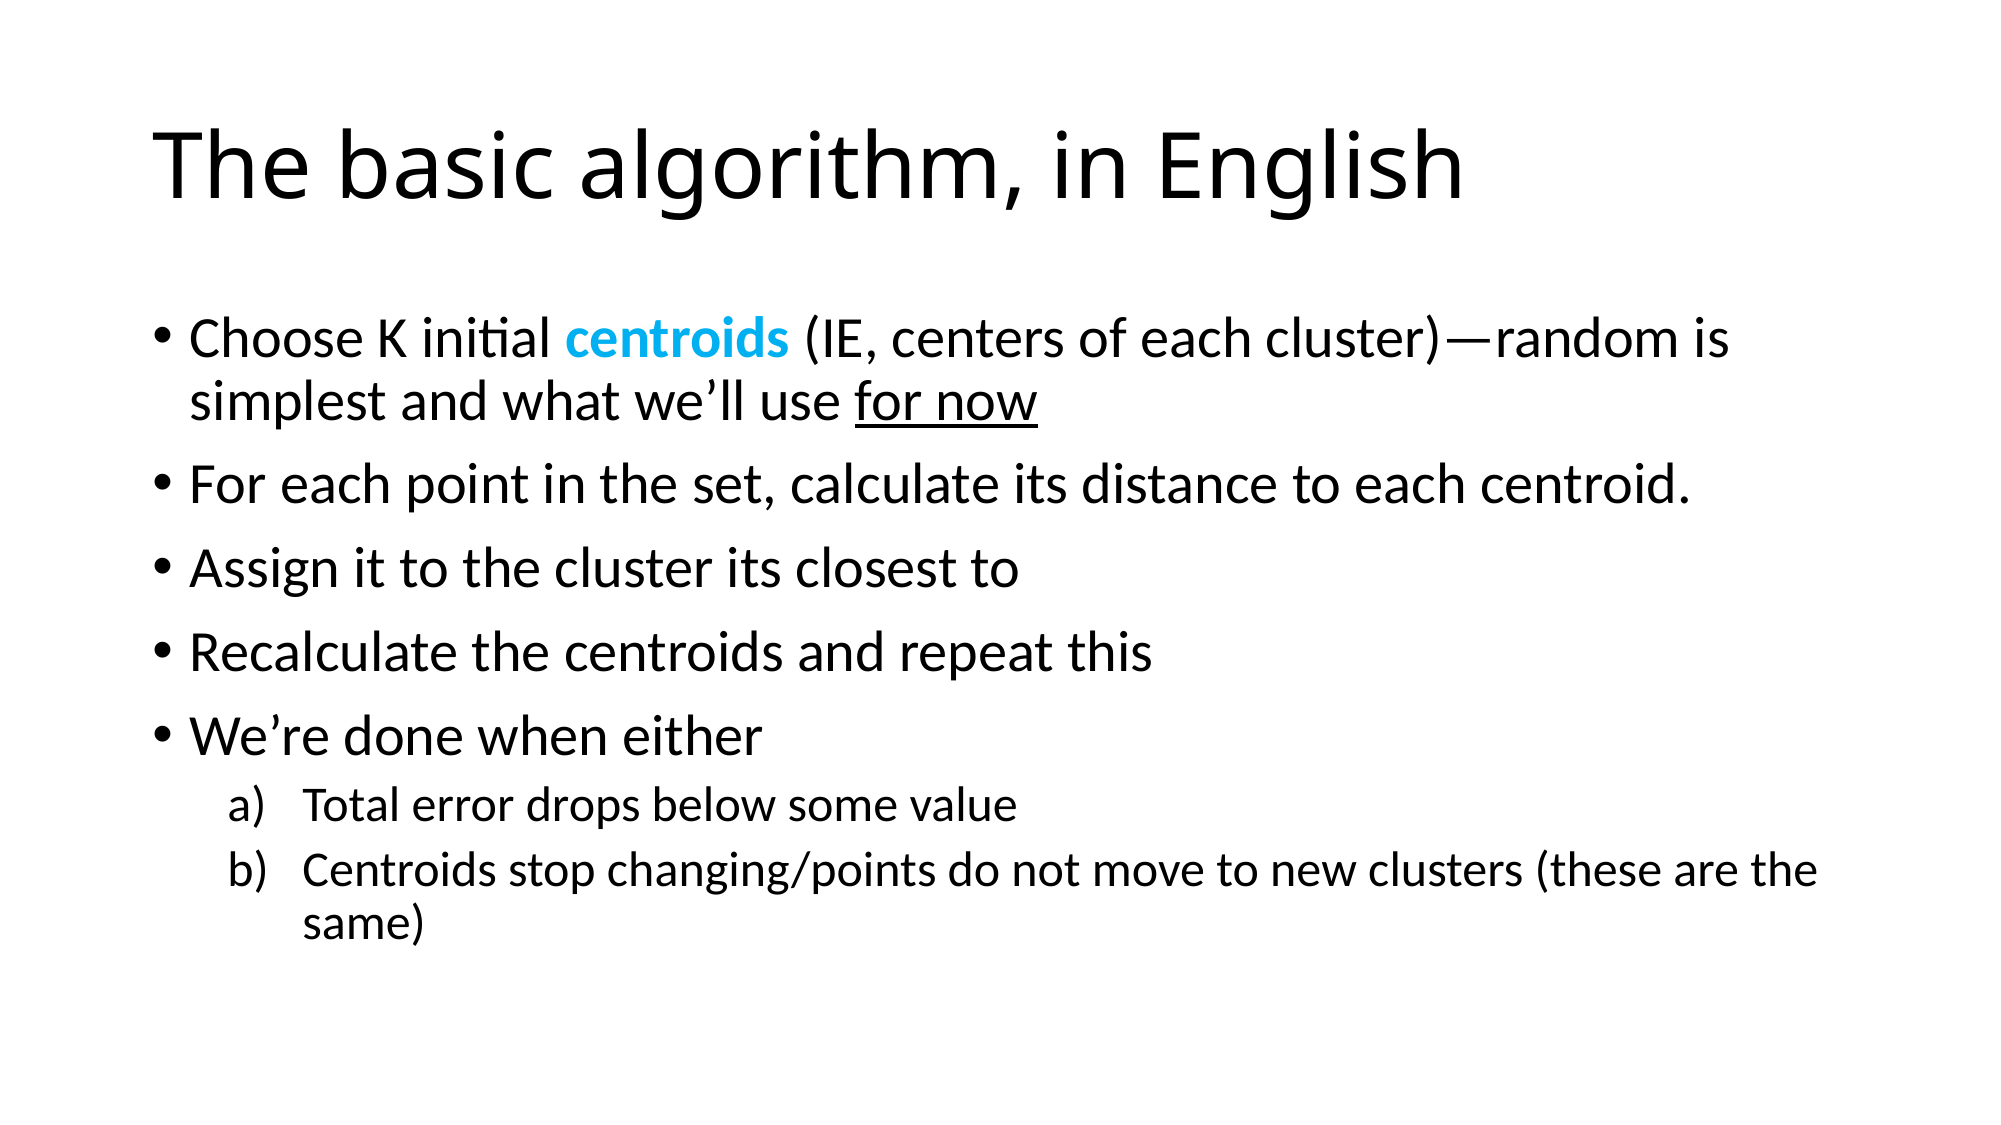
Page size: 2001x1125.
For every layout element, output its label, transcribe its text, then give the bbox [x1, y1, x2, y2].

list Choose K initial centroids (IE, centers of each cluster)—random is simplest and what we’ll use for now For each point in the set, calculate its distance to each centroid. Assign it to the cluster its closest to Recalculate the centroids and repeat this We’re done when either Total error drops below some value Centroids stop changing/points do not move to new clusters (these are the same) [137, 299, 1863, 1014]
title The basic algorithm, in English [137, 59, 1863, 278]
